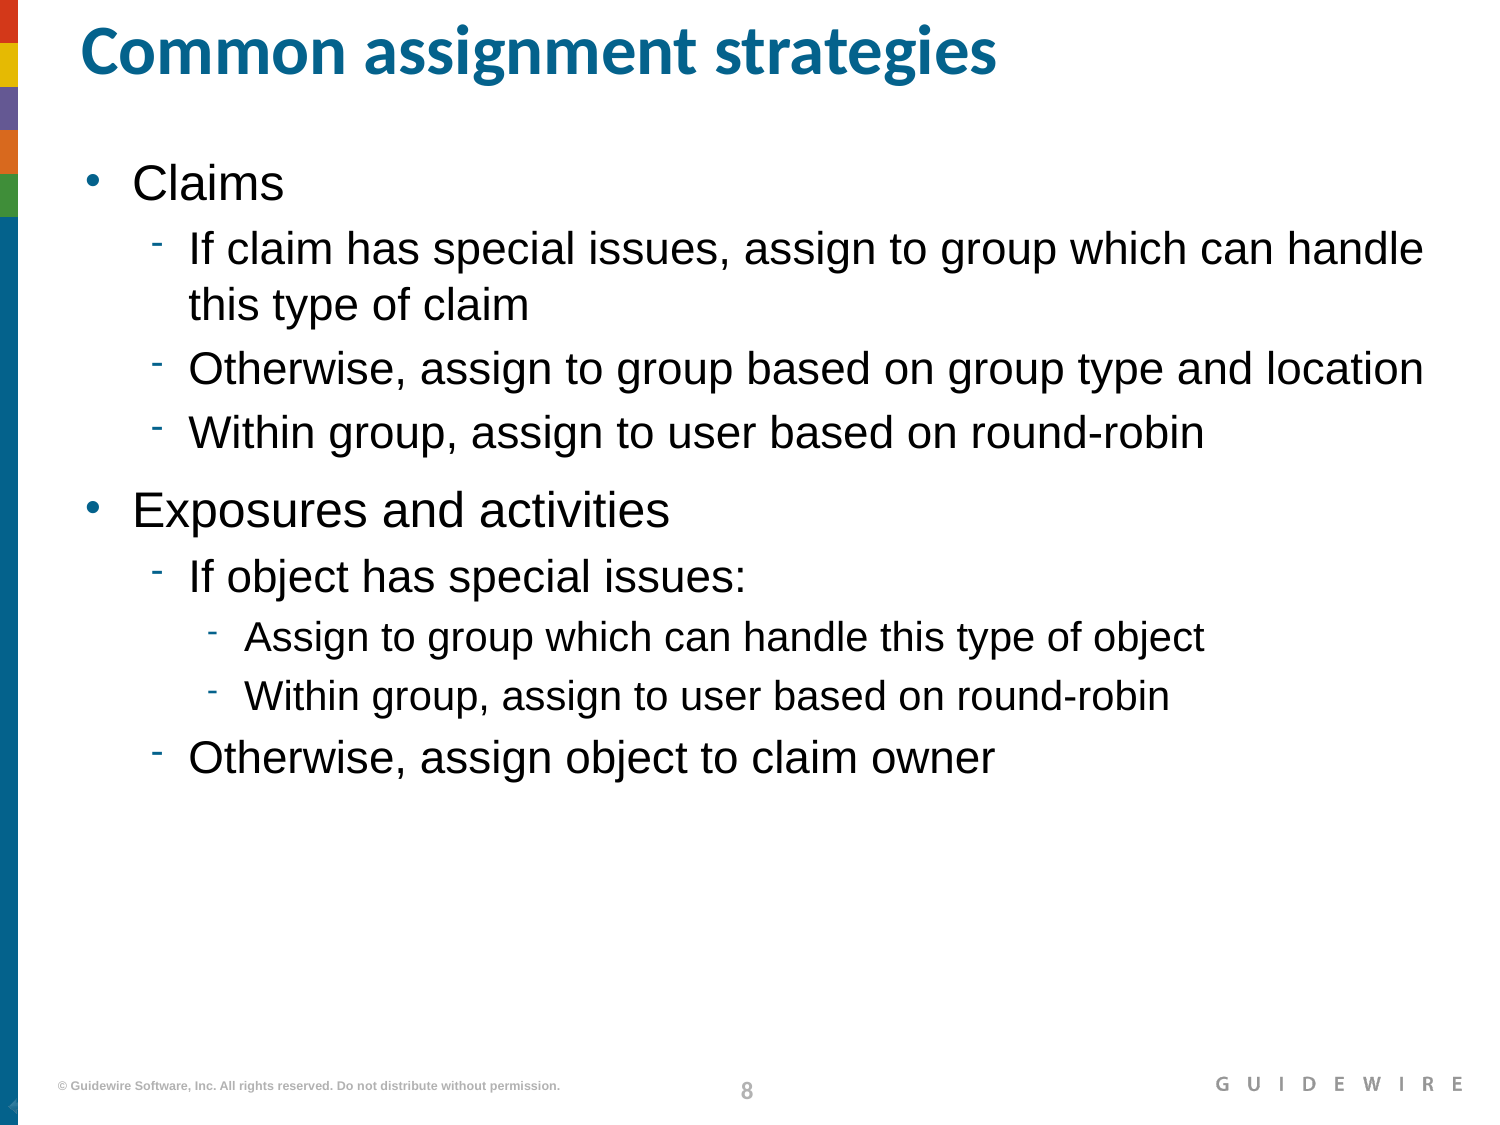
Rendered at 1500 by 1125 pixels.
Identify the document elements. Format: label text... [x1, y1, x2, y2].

title Common assignment strategies [81, 19, 1446, 142]
picture [0, 0, 18, 216]
picture [1215, 1073, 1480, 1096]
list Claims If claim has special issues, assign to group which can handle this type of claim Otherwise, assign to group based on group type and location Within group, assign to user based on round-robin Exposures and activities If object has special issues: Assign to group which can handle this type of object Within group, assign to user based on round-robin Otherwise, assign object to claim owner [85, 149, 1450, 1050]
picture [10, 1101, 18, 1111]
